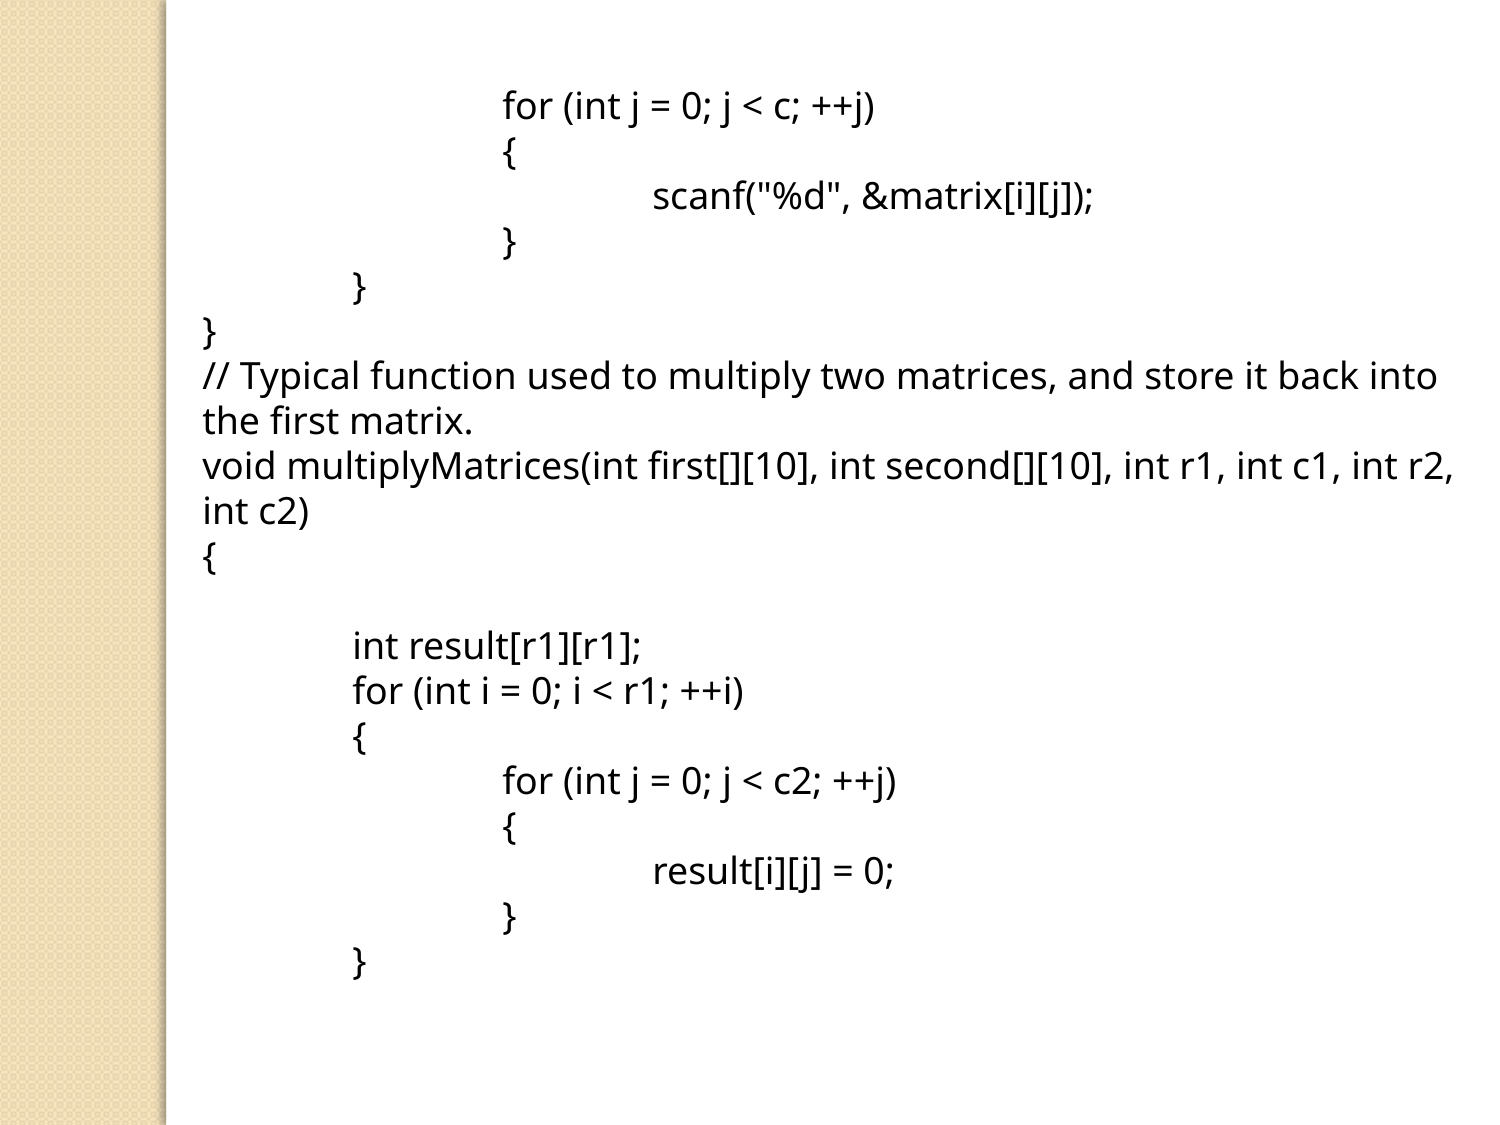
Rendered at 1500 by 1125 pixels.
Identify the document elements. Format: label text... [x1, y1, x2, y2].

text_box for (int j = 0; j < c; ++j) { scanf("%d", &matrix[i][j]); } } } // Typical function used to multiply two matrices, and store it back into the first matrix. void multiplyMatrices(int first[][10], int second[][10], int r1, int c1, int r2, int c2) { int result[r1][r1]; for (int i = 0; i < r1; ++i) { for (int j = 0; j < c2; ++j) { result[i][j] = 0; } } [187, 74, 1475, 1035]
